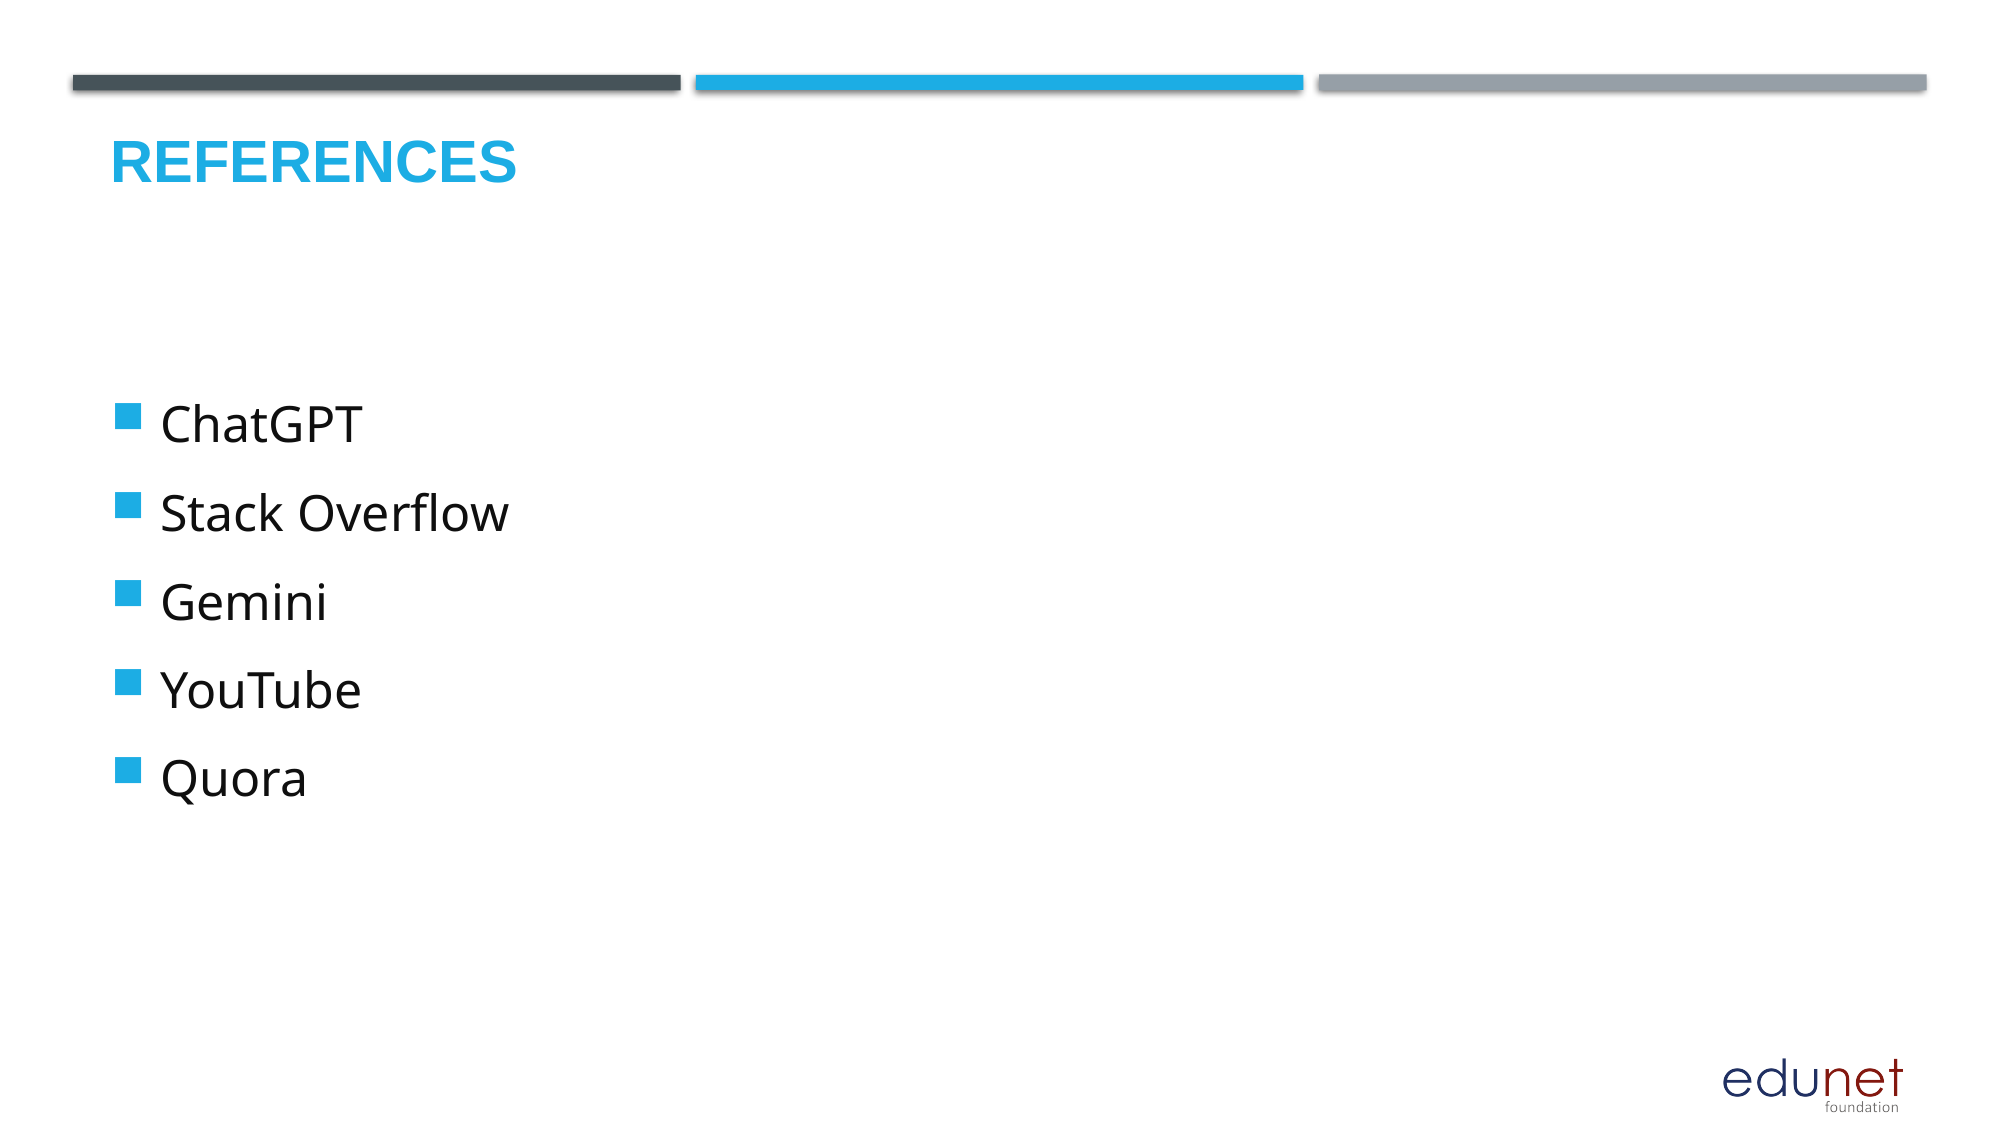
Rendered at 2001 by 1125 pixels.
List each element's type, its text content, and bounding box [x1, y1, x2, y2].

title References [95, 115, 1905, 203]
list ChatGPT Stack Overflow Gemini YouTube Quora [95, 213, 1905, 981]
picture [1719, 1056, 1905, 1116]
